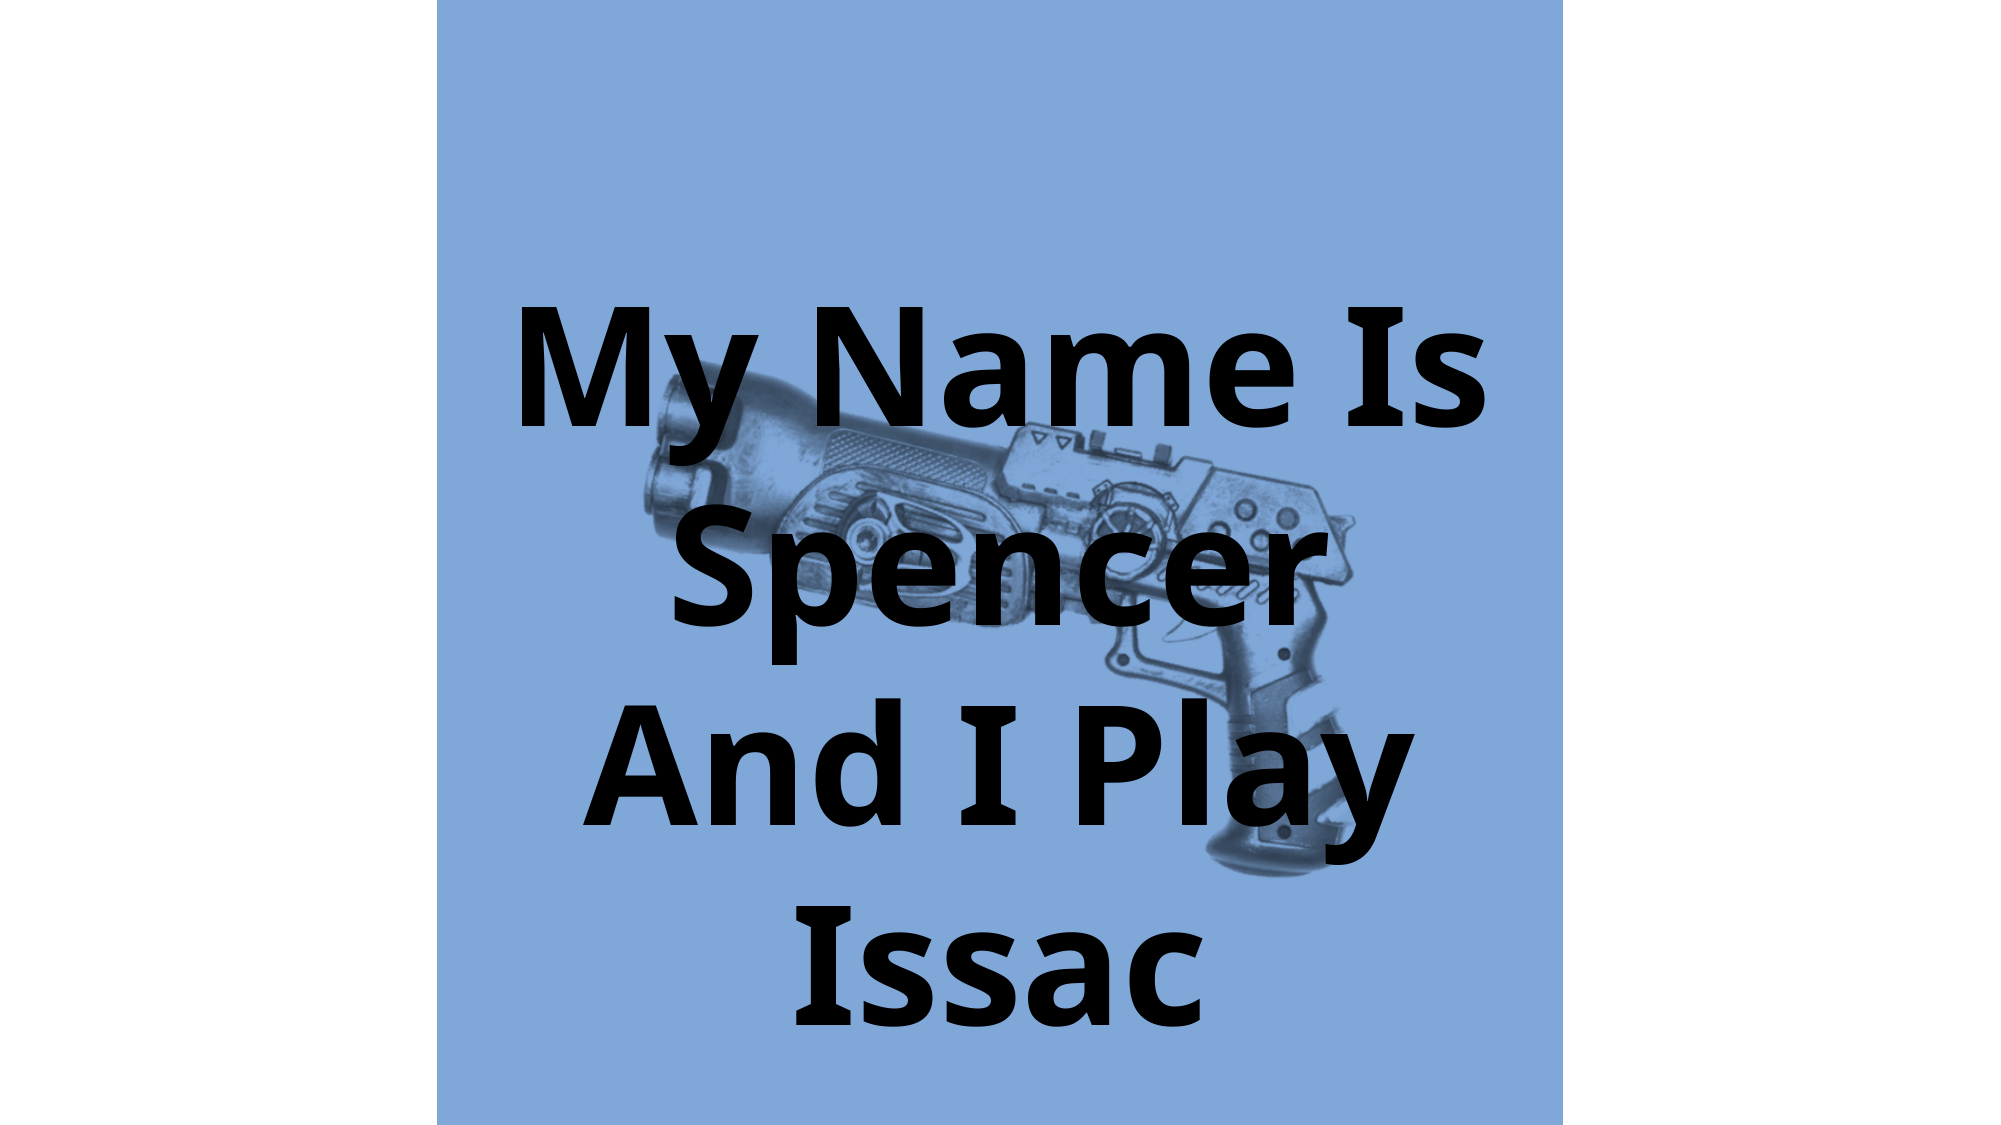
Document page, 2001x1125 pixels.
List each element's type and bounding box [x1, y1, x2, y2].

picture [437, 0, 1563, 1125]
